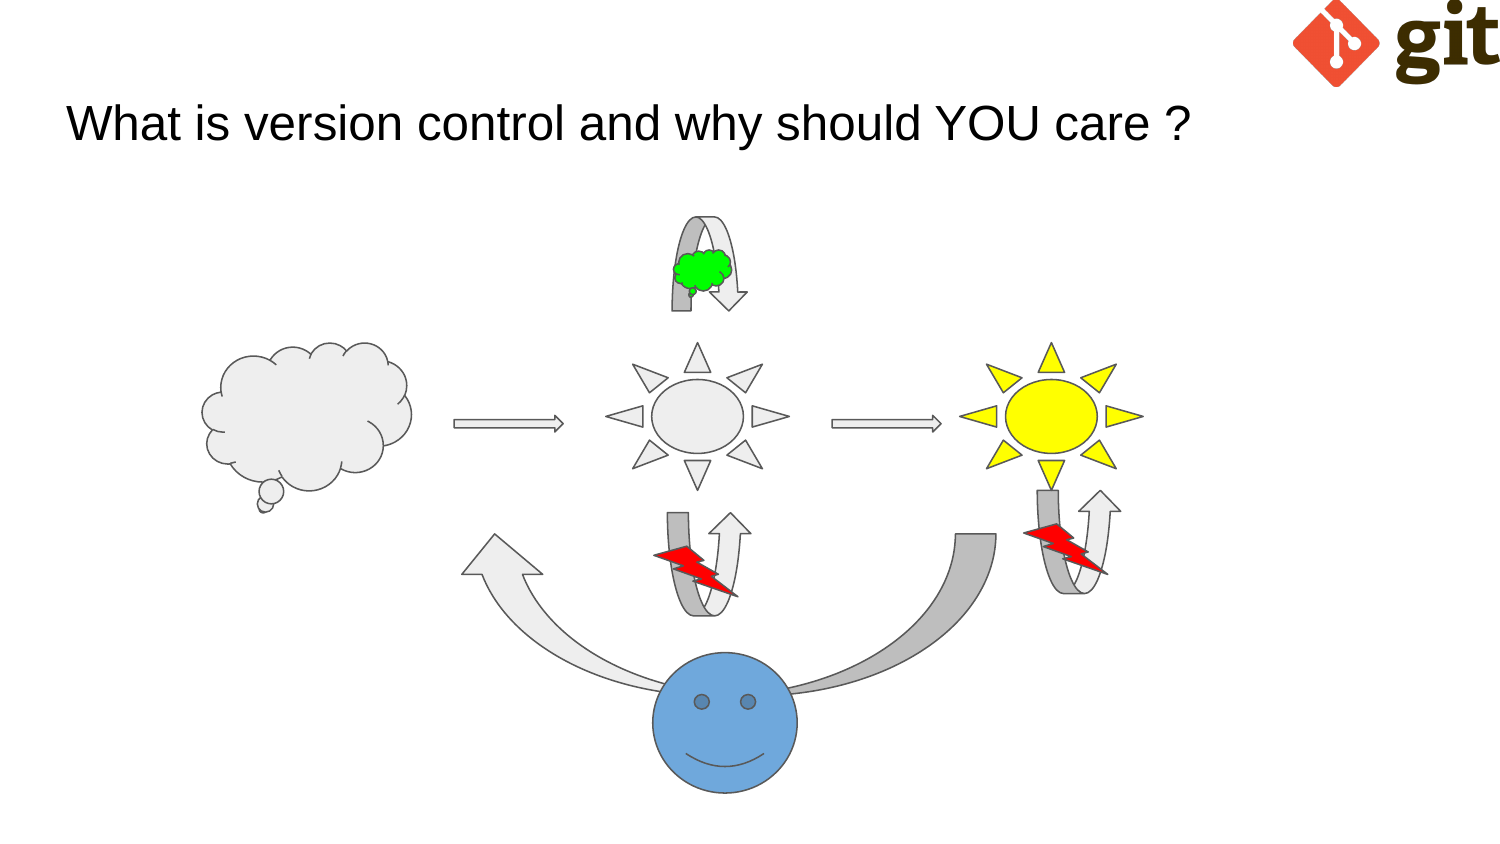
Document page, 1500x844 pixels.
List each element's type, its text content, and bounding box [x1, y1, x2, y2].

text_box [653, 546, 738, 597]
text_box [1106, 405, 1144, 428]
text_box [1023, 523, 1108, 575]
text_box [651, 379, 744, 454]
text_box [726, 364, 763, 393]
text_box [675, 216, 748, 311]
text_box [752, 405, 790, 428]
title What is version control and why should YOU care ? [51, 72, 1449, 167]
text_box [1080, 364, 1117, 393]
text_box [986, 364, 1023, 393]
text_box [1038, 342, 1065, 373]
text_box [632, 440, 669, 469]
text_box [1078, 490, 1121, 569]
text_box [726, 440, 763, 469]
text_box [708, 512, 751, 591]
picture [1292, 0, 1500, 87]
text_box [632, 364, 669, 393]
text_box [461, 533, 664, 692]
text_box [684, 460, 711, 491]
text_box [1005, 379, 1098, 454]
text_box [454, 415, 564, 432]
text_box [670, 562, 731, 616]
text_box [832, 415, 942, 432]
text_box [1080, 440, 1117, 469]
text_box [959, 405, 997, 428]
text_box [201, 343, 412, 513]
text_box [652, 652, 798, 794]
text_box [684, 342, 711, 373]
text_box [1038, 460, 1065, 491]
text_box [673, 249, 732, 298]
text_box [605, 405, 643, 428]
text_box [1040, 540, 1101, 594]
text_box [986, 440, 1023, 469]
